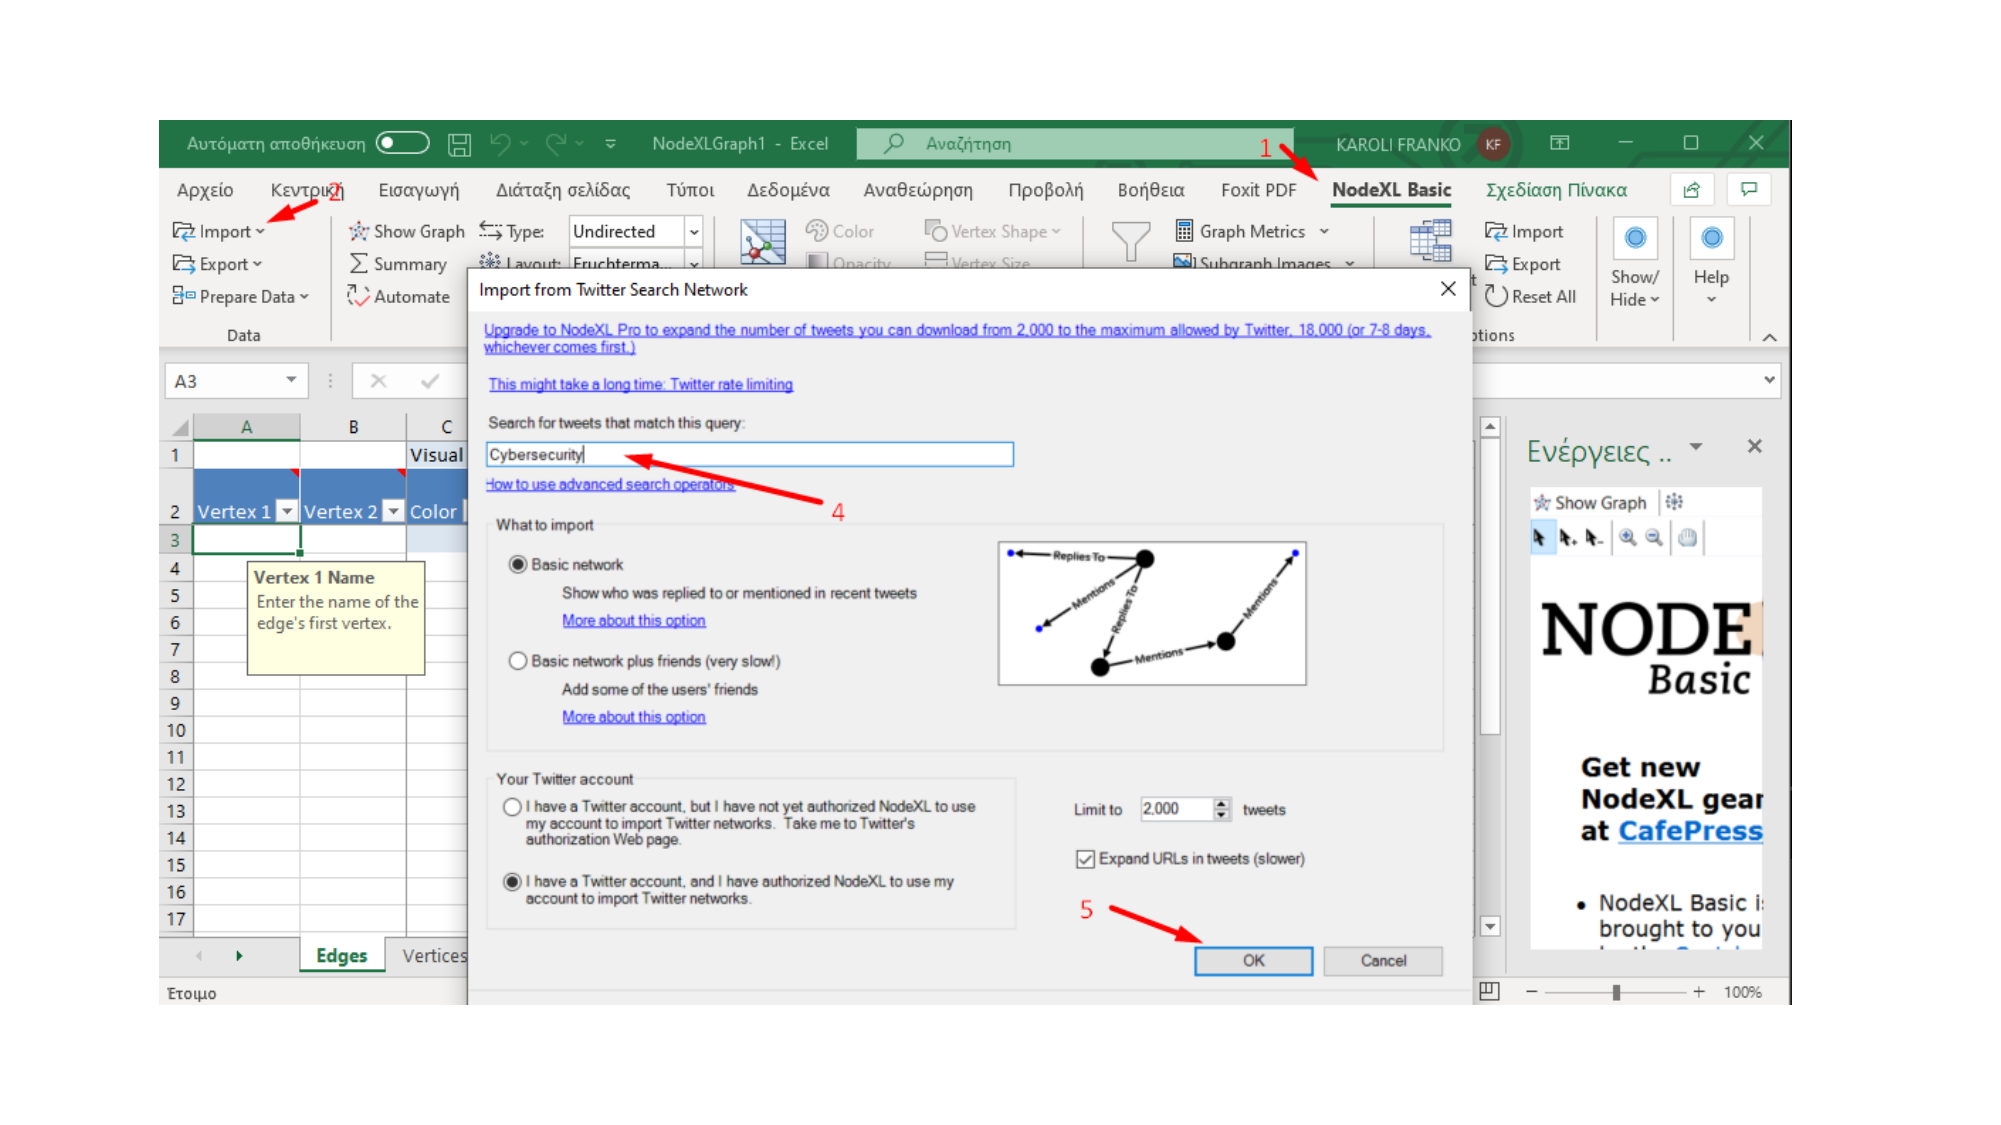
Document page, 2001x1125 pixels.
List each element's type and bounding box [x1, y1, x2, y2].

picture [159, 120, 1792, 1005]
